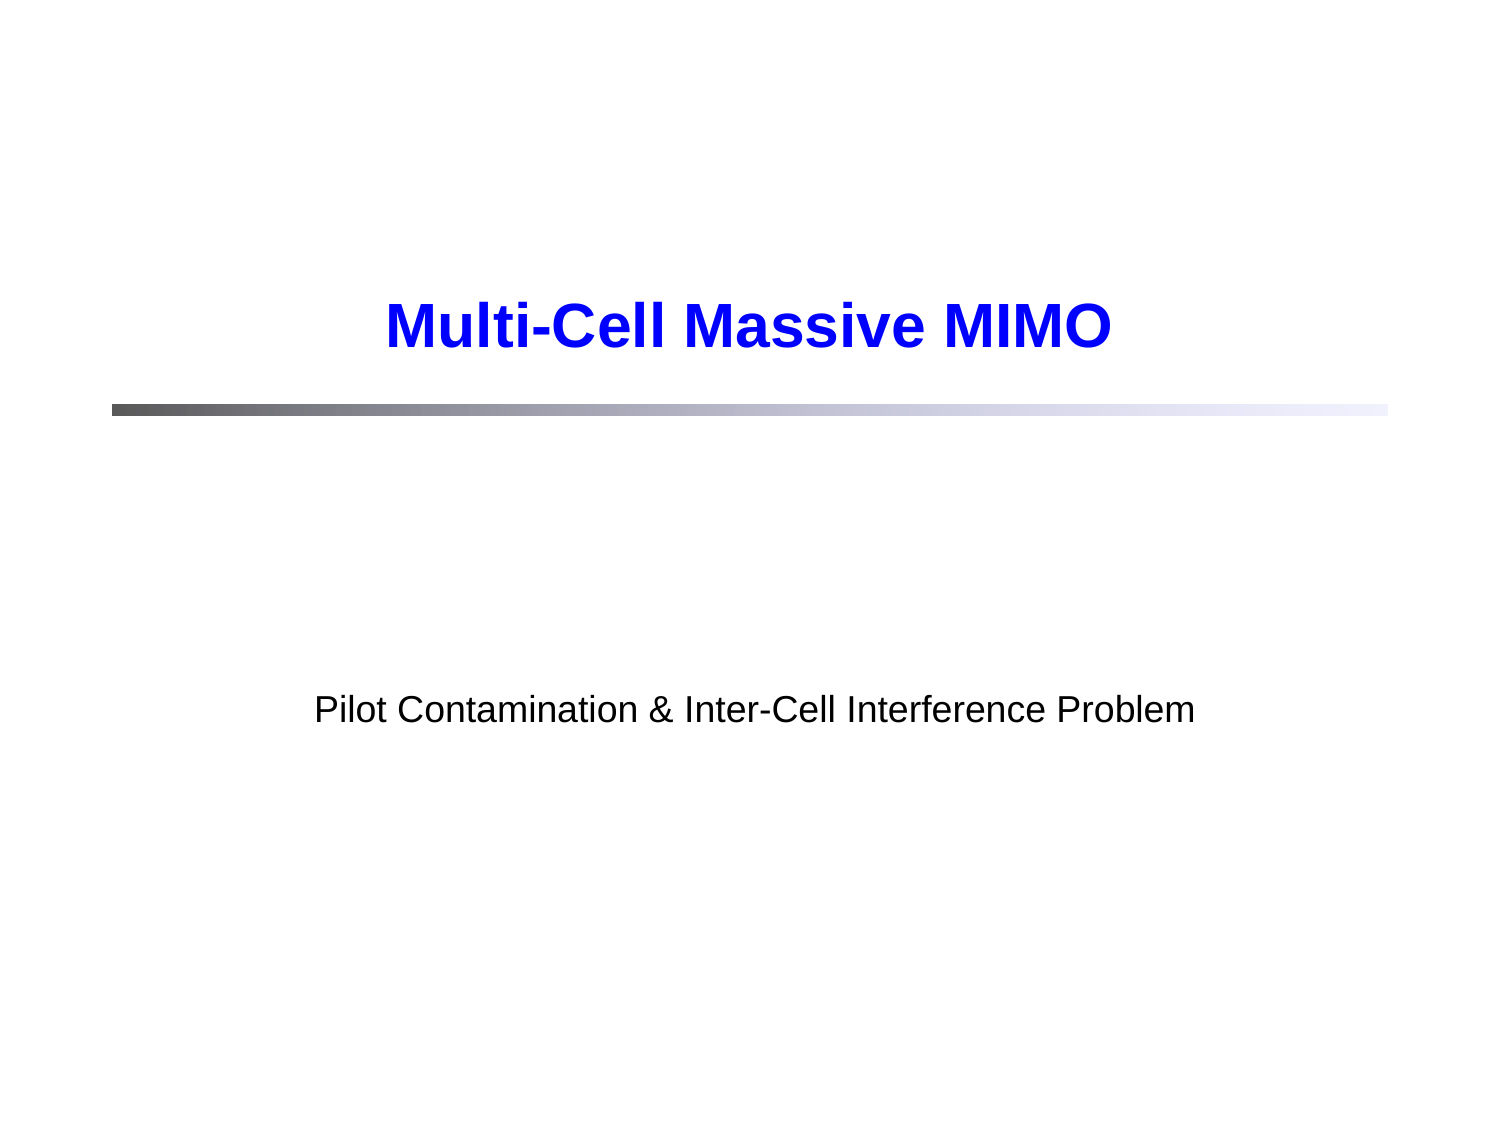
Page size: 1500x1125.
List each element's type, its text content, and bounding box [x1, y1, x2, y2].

subtitle Pilot Contamination & Inter-Cell Interference Problem [230, 668, 1281, 957]
title Multi-Cell Massive MIMO [112, 243, 1388, 403]
